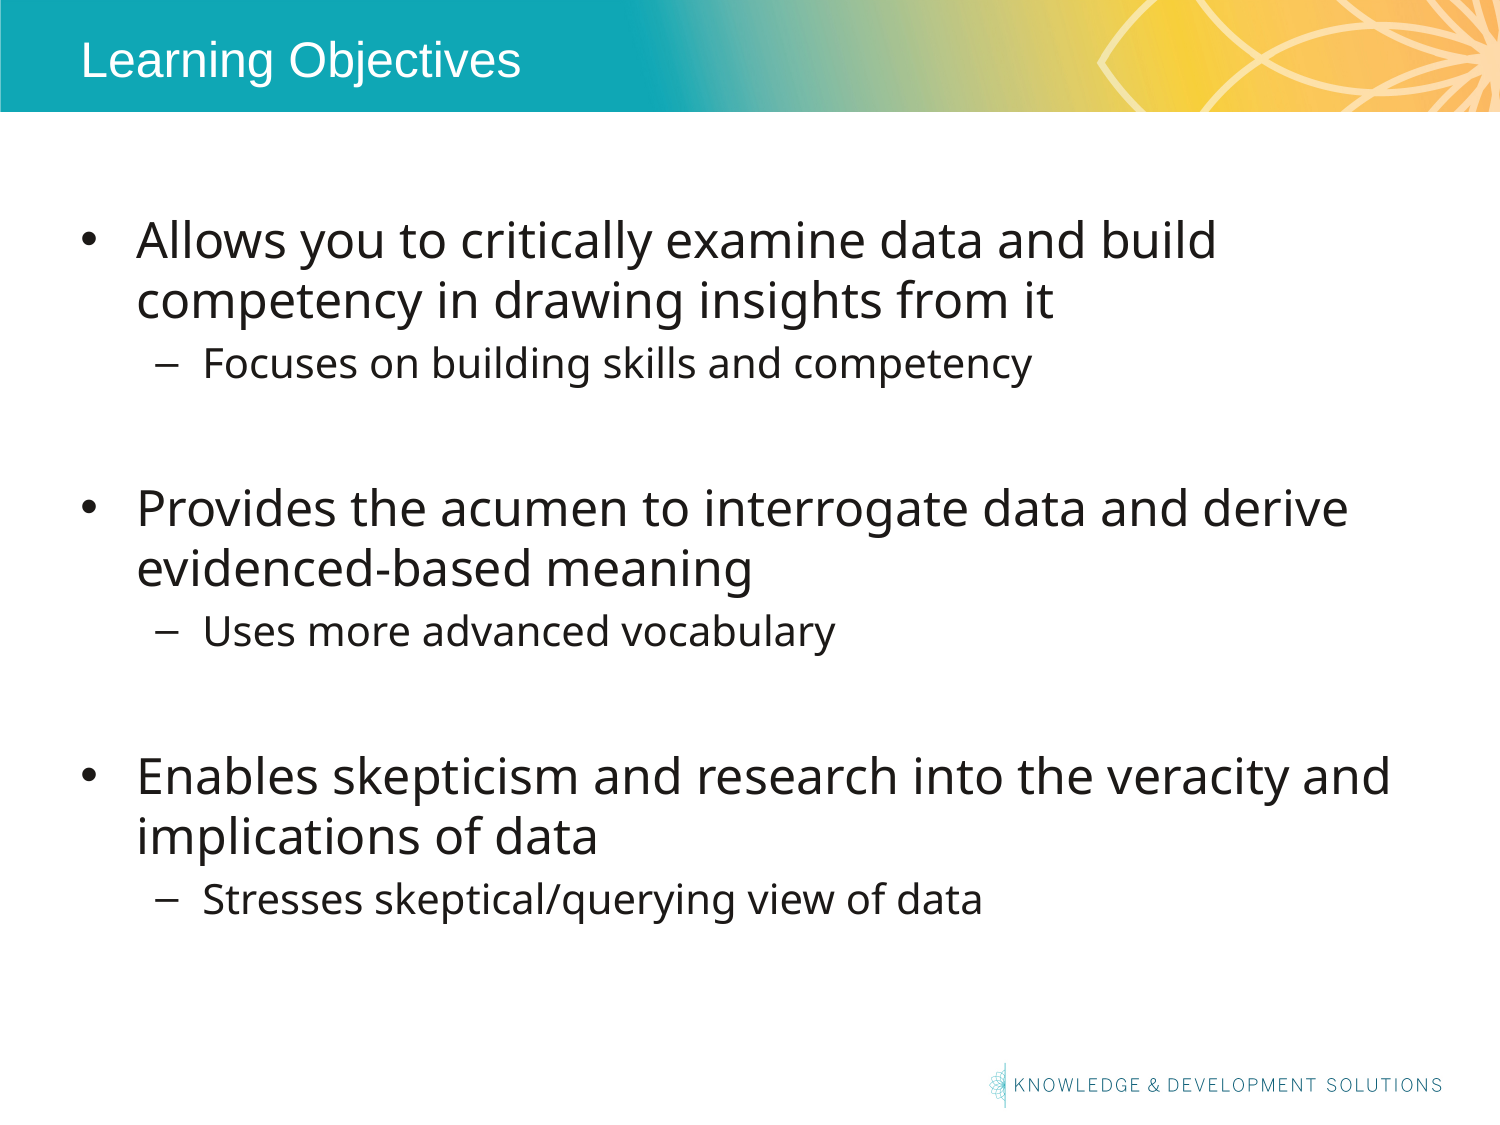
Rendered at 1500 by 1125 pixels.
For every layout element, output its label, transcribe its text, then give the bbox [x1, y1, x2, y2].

title Learning Objectives [65, 19, 1416, 90]
picture [971, 1051, 1500, 1125]
list Allows you to critically examine data and build competency in drawing insights from it Focuses on building skills and competency Provides the acumen to interrogate data and derive evidenced-based meaning Uses more advanced vocabulary Enables skepticism and research into the veracity and implications of data Stresses skeptical/querying view of data [65, 200, 1416, 1022]
picture [0, 0, 1500, 112]
